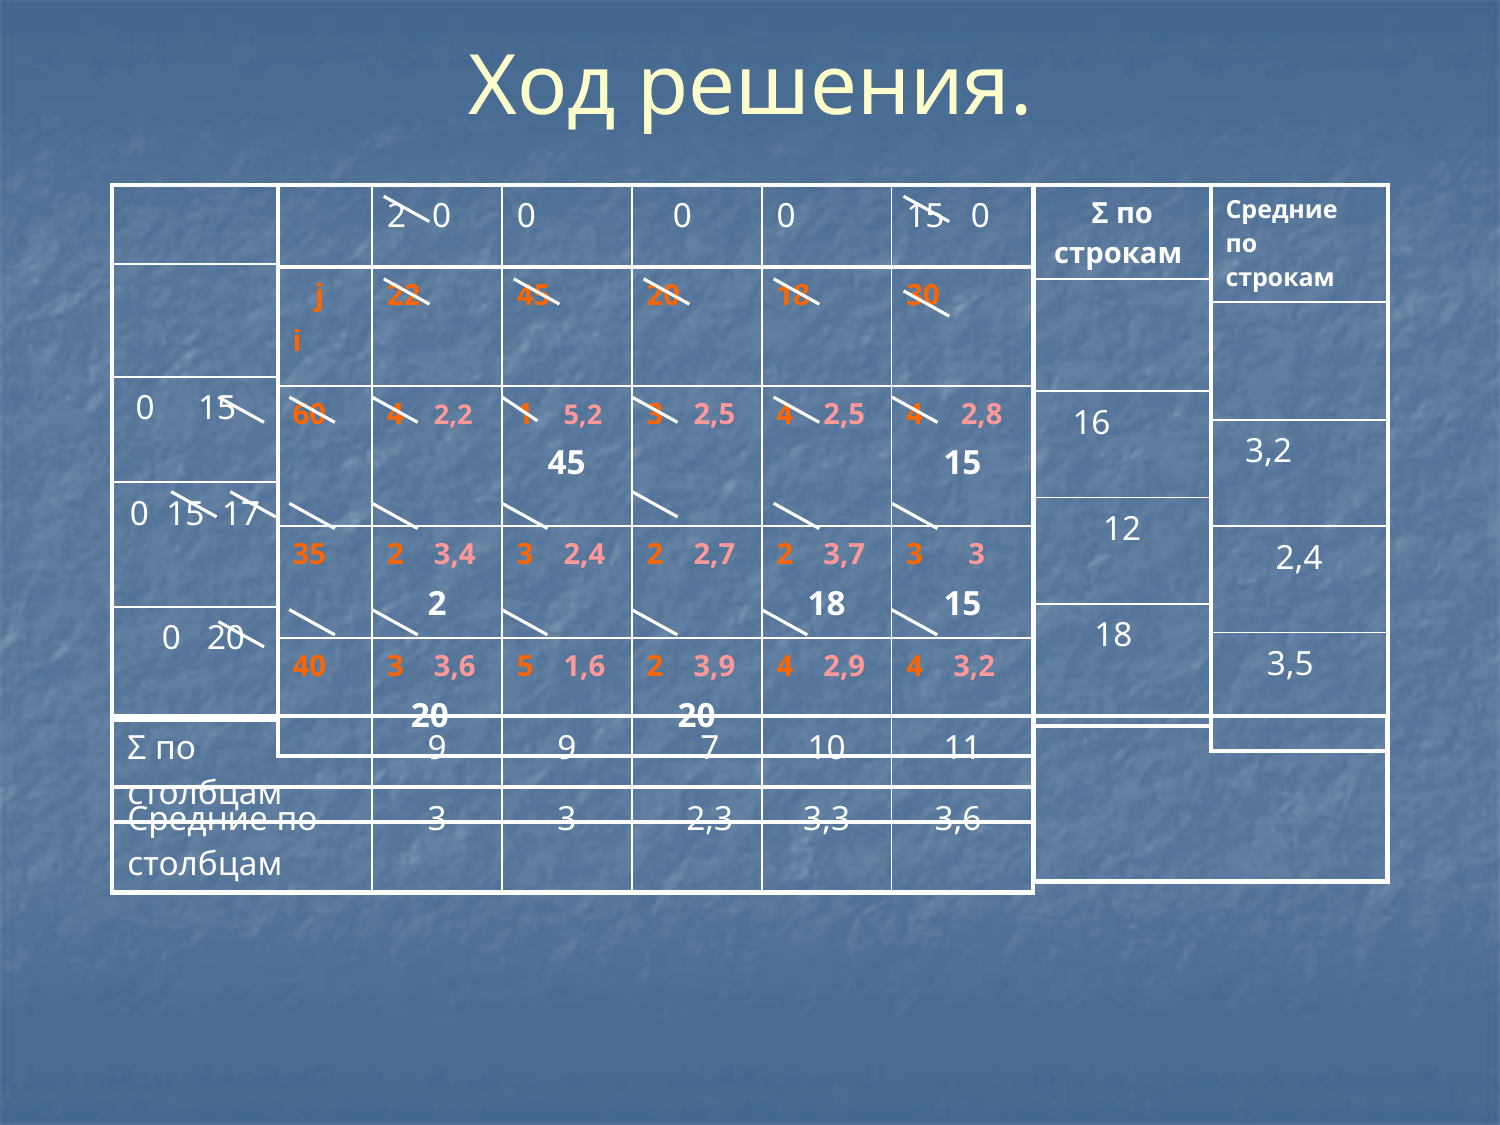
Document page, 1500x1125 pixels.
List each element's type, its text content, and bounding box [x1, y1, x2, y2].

table_cell 4 3,2 [892, 639, 1031, 714]
table_header Средние по столбцам [114, 824, 371, 890]
table_header 18 [763, 269, 891, 385]
table_header 15 0 [892, 187, 1031, 265]
table_cell 1 5,2 45 [503, 387, 631, 525]
table_header Σ по строкам [1036, 187, 1209, 278]
table_header 3 [373, 824, 501, 890]
table_header 0 [763, 187, 891, 265]
table_cell 16 [1036, 392, 1209, 497]
table_header j i [280, 269, 371, 385]
table_cell 4 2,9 [763, 639, 891, 714]
table_header 30 [892, 269, 1031, 385]
table_cell 35 [280, 527, 371, 637]
table_cell 18 [1036, 605, 1209, 716]
table_header 9 [373, 718, 501, 820]
table_cell 40 [280, 639, 371, 714]
table_cell 3 2,4 [503, 527, 631, 637]
table_cell 3,2 [1213, 421, 1386, 525]
table_header 45 [503, 269, 631, 385]
table_header Σ по столбцам [114, 718, 371, 820]
table_header 0 [633, 187, 761, 265]
table_header 3 [503, 824, 631, 890]
table_header 2 0 [373, 187, 501, 265]
table_cell 4 2,8 15 [892, 387, 1031, 525]
table_header Средние по строкам [1213, 187, 1386, 301]
table_cell 2 2,7 [633, 527, 761, 637]
table_header 9 [503, 718, 631, 820]
table_header 0 [503, 187, 631, 265]
table_cell 0 15 17 [114, 483, 276, 606]
table_cell 3,5 [1213, 633, 1386, 716]
table_cell 0 15 [114, 378, 276, 481]
table_cell 60 [280, 387, 371, 525]
table_cell 0 20 [114, 608, 276, 714]
table_cell [1213, 303, 1386, 419]
table_cell 12 [1036, 498, 1209, 603]
table_header 11 [892, 718, 1031, 820]
text_box [1033, 716, 1388, 882]
table_header 3,3 [763, 824, 891, 890]
table_cell [114, 265, 276, 376]
table_cell 3 3 15 [892, 527, 1031, 637]
table_cell 2,4 [1213, 527, 1386, 632]
table_header [114, 187, 276, 263]
table_cell 3 3,6 20 [373, 639, 501, 714]
text_box Ход решения. [76, 42, 1425, 121]
table_header 2,3 [633, 824, 761, 890]
table_cell 3 2,5 [633, 387, 761, 525]
table_cell 4 2,5 [763, 387, 891, 525]
table_header 10 [763, 718, 891, 820]
table_cell 5 1,6 [503, 639, 631, 714]
table_cell [1036, 280, 1209, 390]
table_header 7 [633, 718, 761, 820]
table_header [280, 187, 371, 265]
table_cell 2 3,7 18 [763, 527, 891, 637]
table_cell 2 3,4 2 [373, 527, 501, 637]
table_cell 4 2,2 [373, 387, 501, 525]
table_header 20 [633, 269, 761, 385]
table_header 3,6 [892, 824, 1031, 890]
table_cell 2 3,9 20 [633, 639, 761, 714]
table_header 22 [373, 269, 501, 385]
